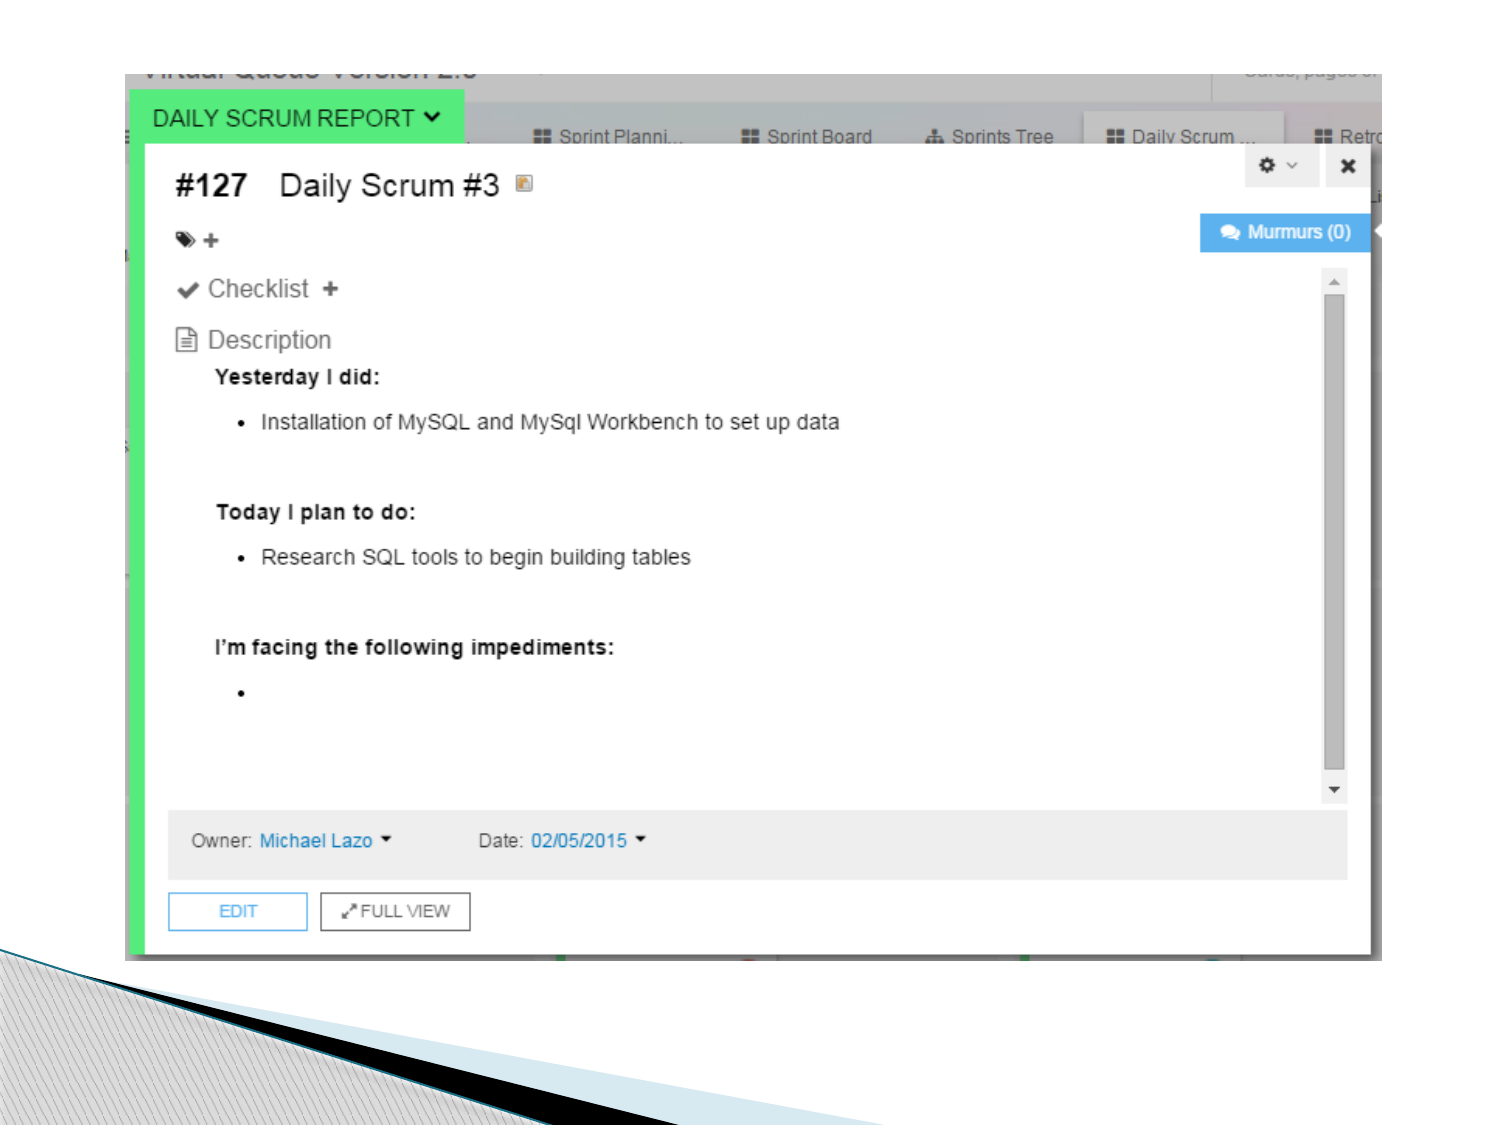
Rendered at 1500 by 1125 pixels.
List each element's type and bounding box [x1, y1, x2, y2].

list [124, 74, 1382, 961]
